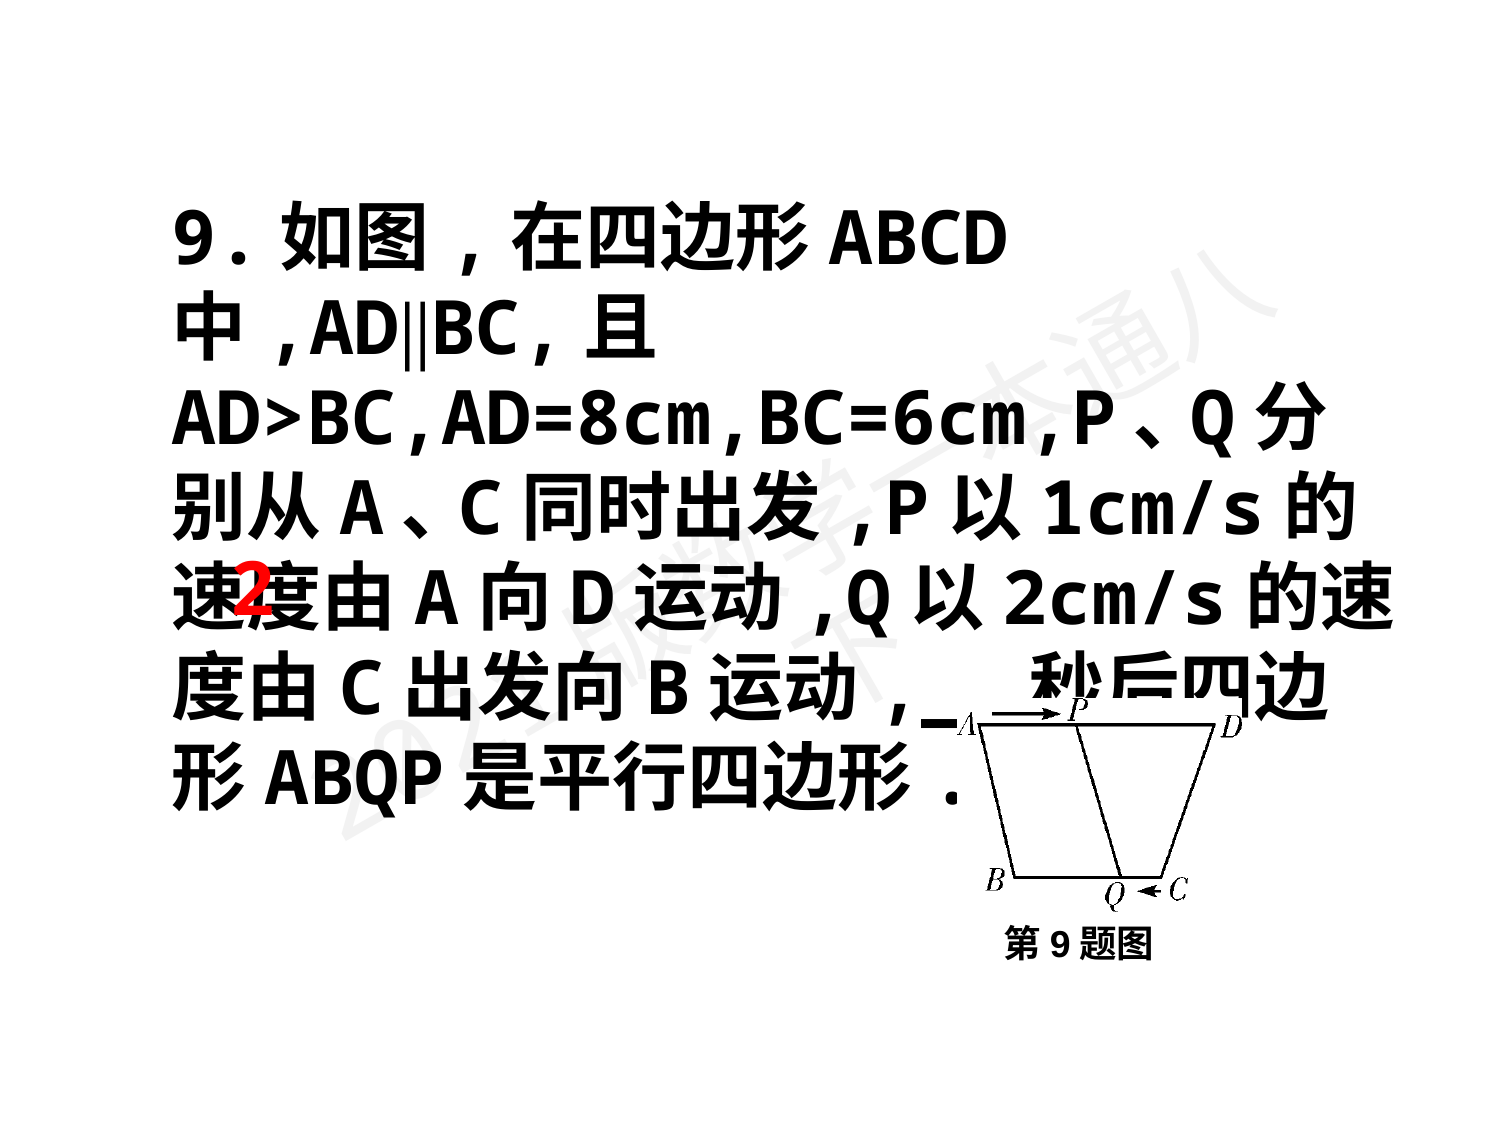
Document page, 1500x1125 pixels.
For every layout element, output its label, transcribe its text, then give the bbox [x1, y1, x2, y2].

text_box 第9题图 [988, 912, 1244, 973]
text_box 2 [215, 533, 305, 638]
text_box 9.如图,在四边形ABCD中,AD∥BC,且AD>BC,AD=8cm,BC=6cm,P､Q分别从A､C同时出发,P以1cm/s的速度由A向D运动,Q以2cm/s的速度由C出发向B运动,__秒后四边形ABQP是平行四边形. [157, 181, 1415, 827]
picture [957, 698, 1242, 912]
